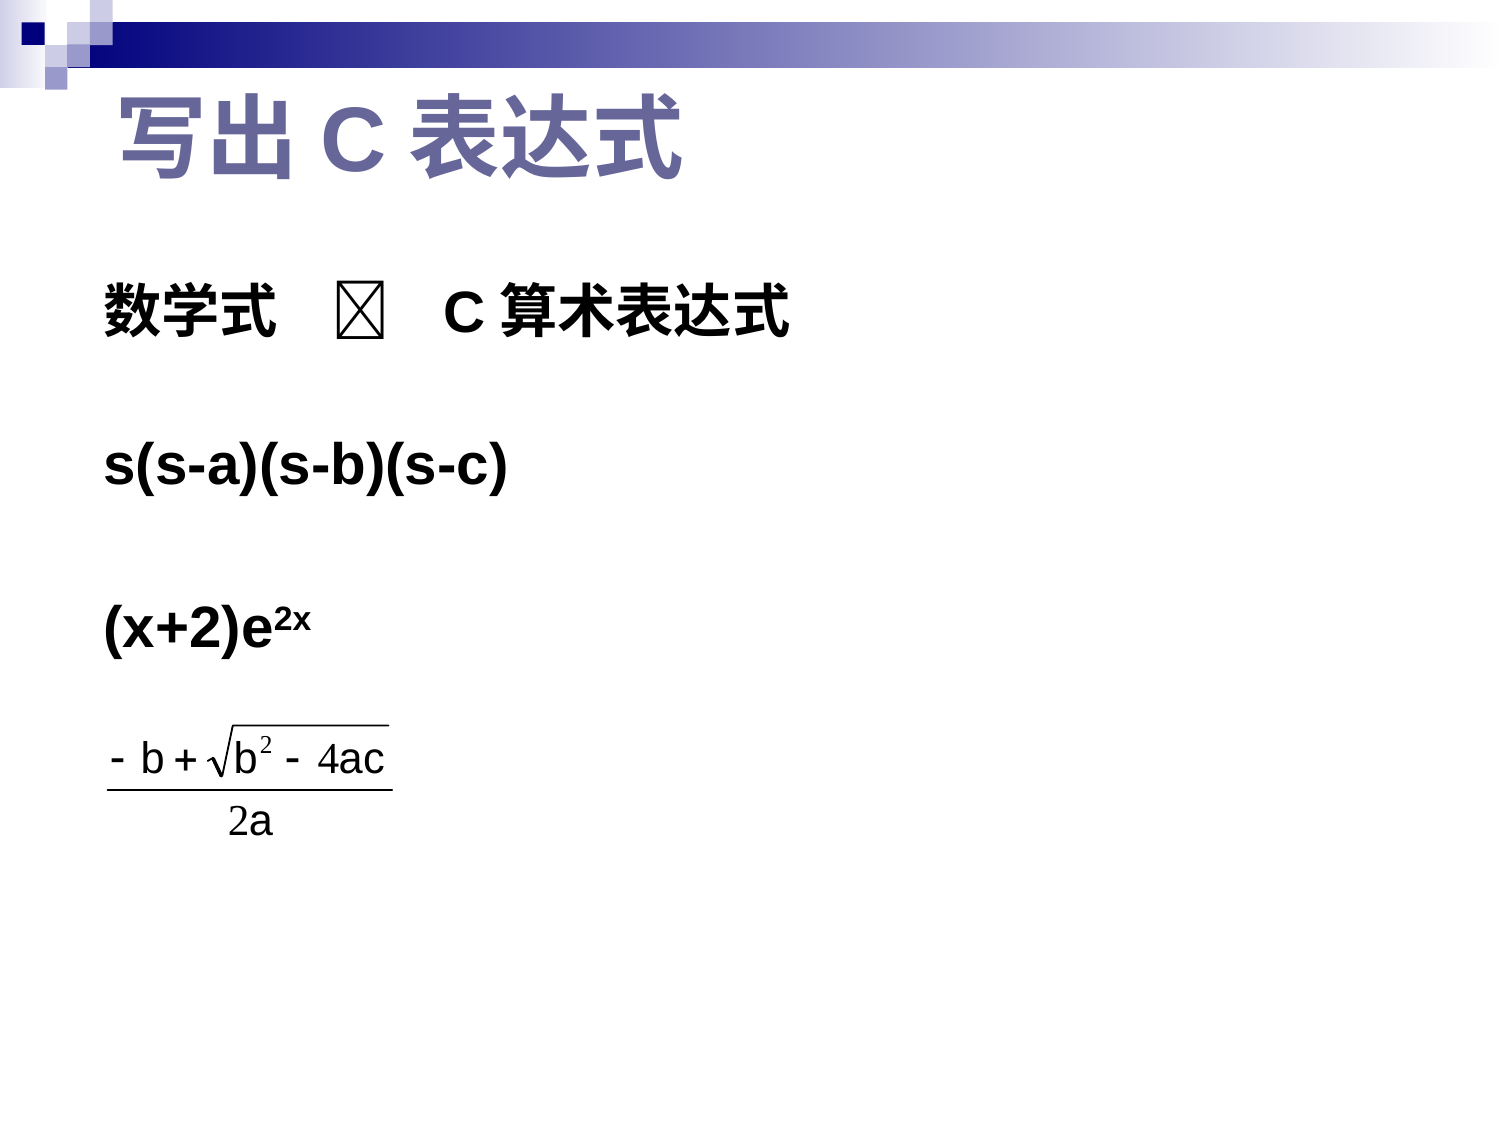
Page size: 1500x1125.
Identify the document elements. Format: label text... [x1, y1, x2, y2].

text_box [99, 715, 401, 846]
title 写出C表达式 [100, 66, 1376, 204]
list 数学式  C算术表达式 s(s-a)(s-b)(s-c) (x+2)e2x [88, 267, 1164, 693]
